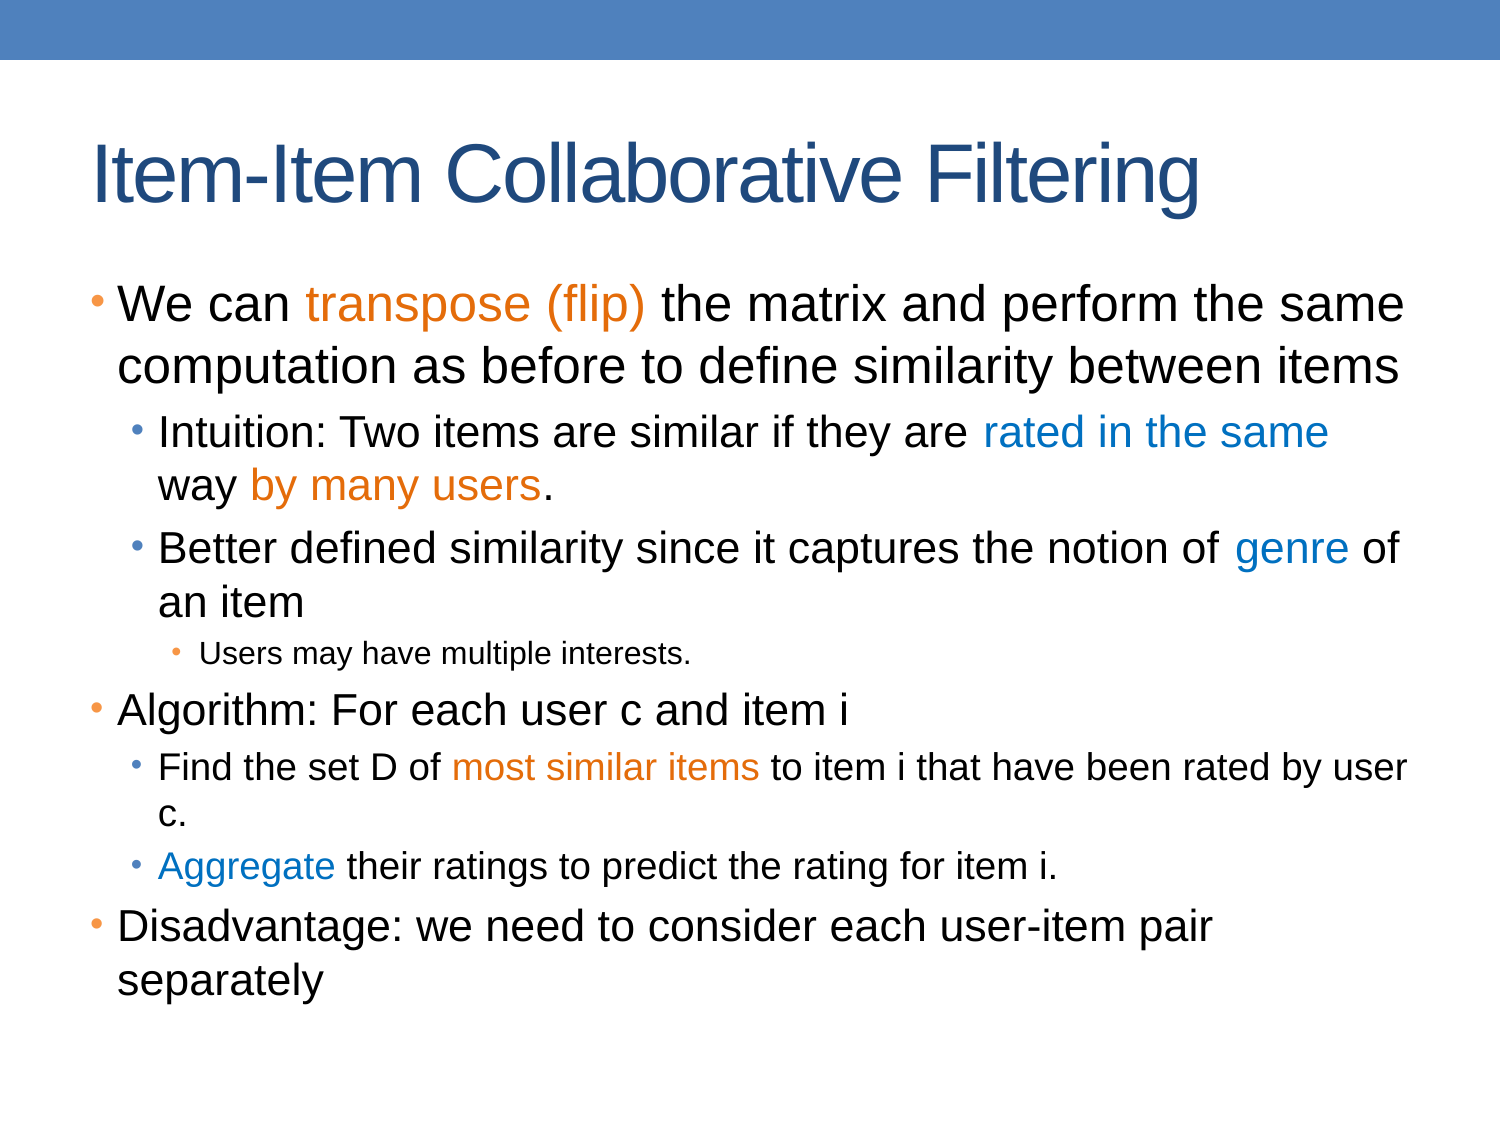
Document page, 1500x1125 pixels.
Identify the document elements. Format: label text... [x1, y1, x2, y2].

list We can transpose (flip) the matrix and perform the same computation as before to define similarity between items Intuition: Two items are similar if they are rated in the same way by many users. Better defined similarity since it captures the notion of genre of an item Users may have multiple interests. Algorithm: For each user c and item i Find the set D of most similar items to item i that have been rated by user c. Aggregate their ratings to predict the rating for item i. Disadvantage: we need to consider each user-item pair separately [75, 262, 1425, 1063]
title Item-Item Collaborative Filtering [75, 87, 1425, 250]
